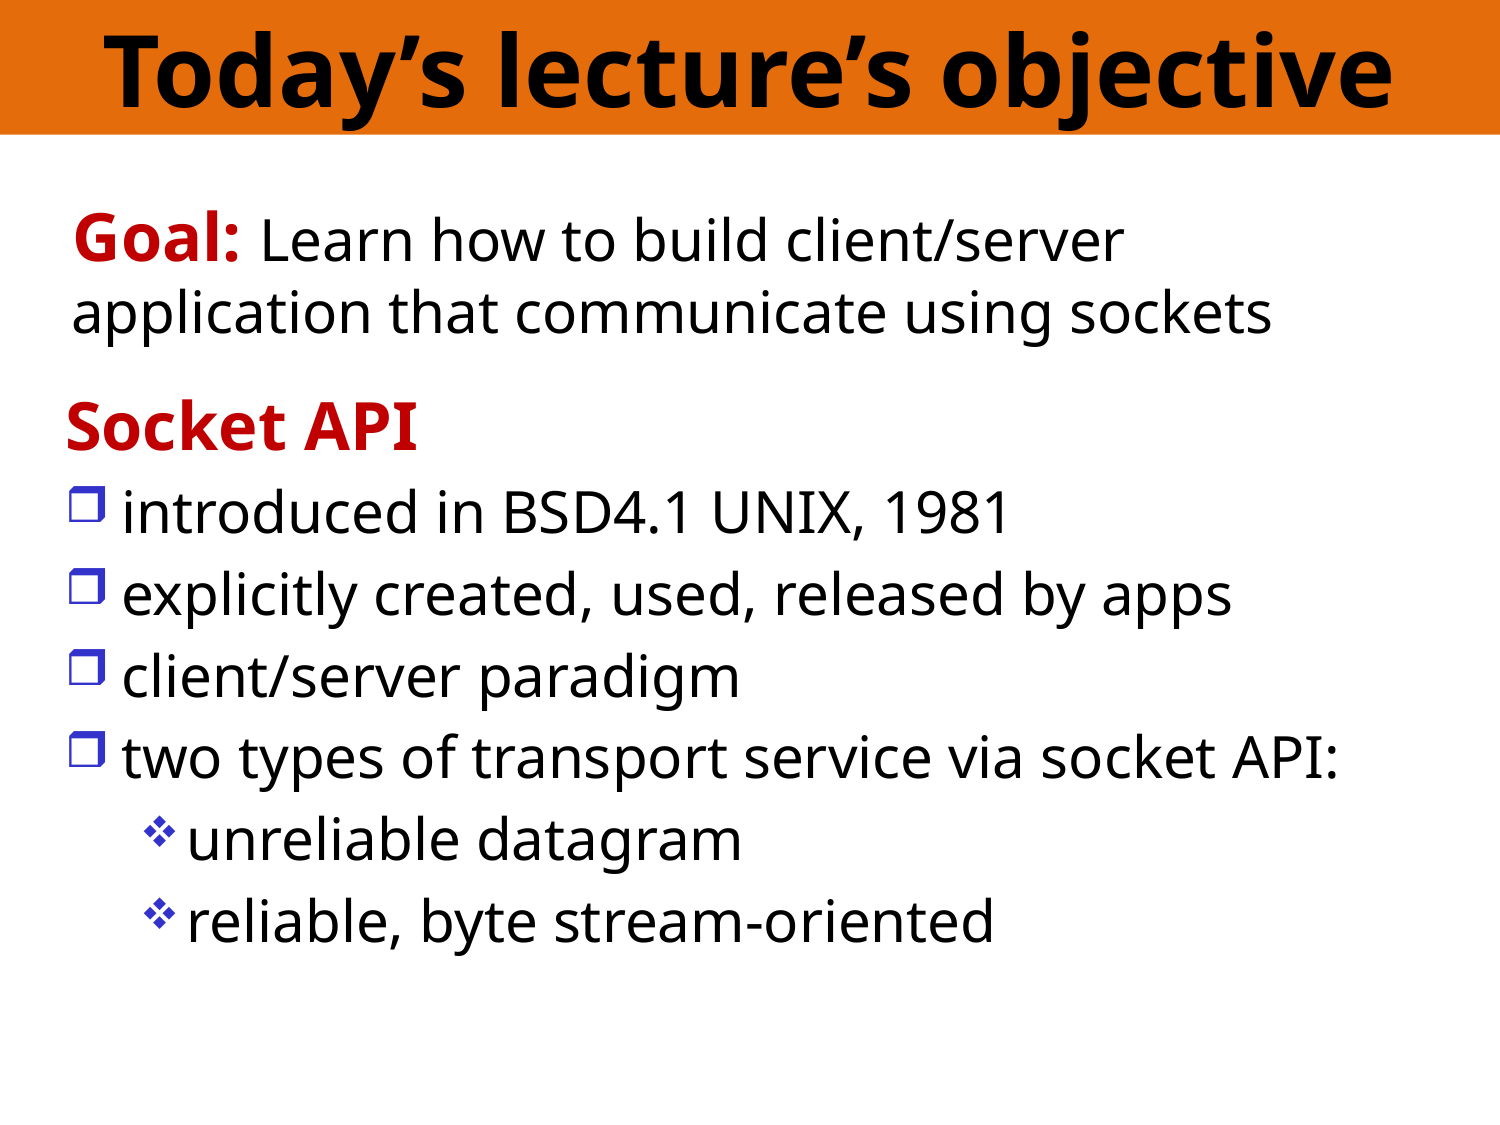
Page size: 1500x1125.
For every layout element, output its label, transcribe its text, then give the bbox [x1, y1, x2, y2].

text_box Today’s lecture’s objective [0, 0, 1500, 135]
text_box Goal: Learn how to build client/server application that communicate using sockets [0, 187, 1438, 335]
list Socket API introduced in BSD4.1 UNIX, 1981 explicitly created, used, released by apps client/server paradigm two types of transport service via socket API: unreliable datagram reliable, byte stream-oriented [49, 376, 1401, 984]
